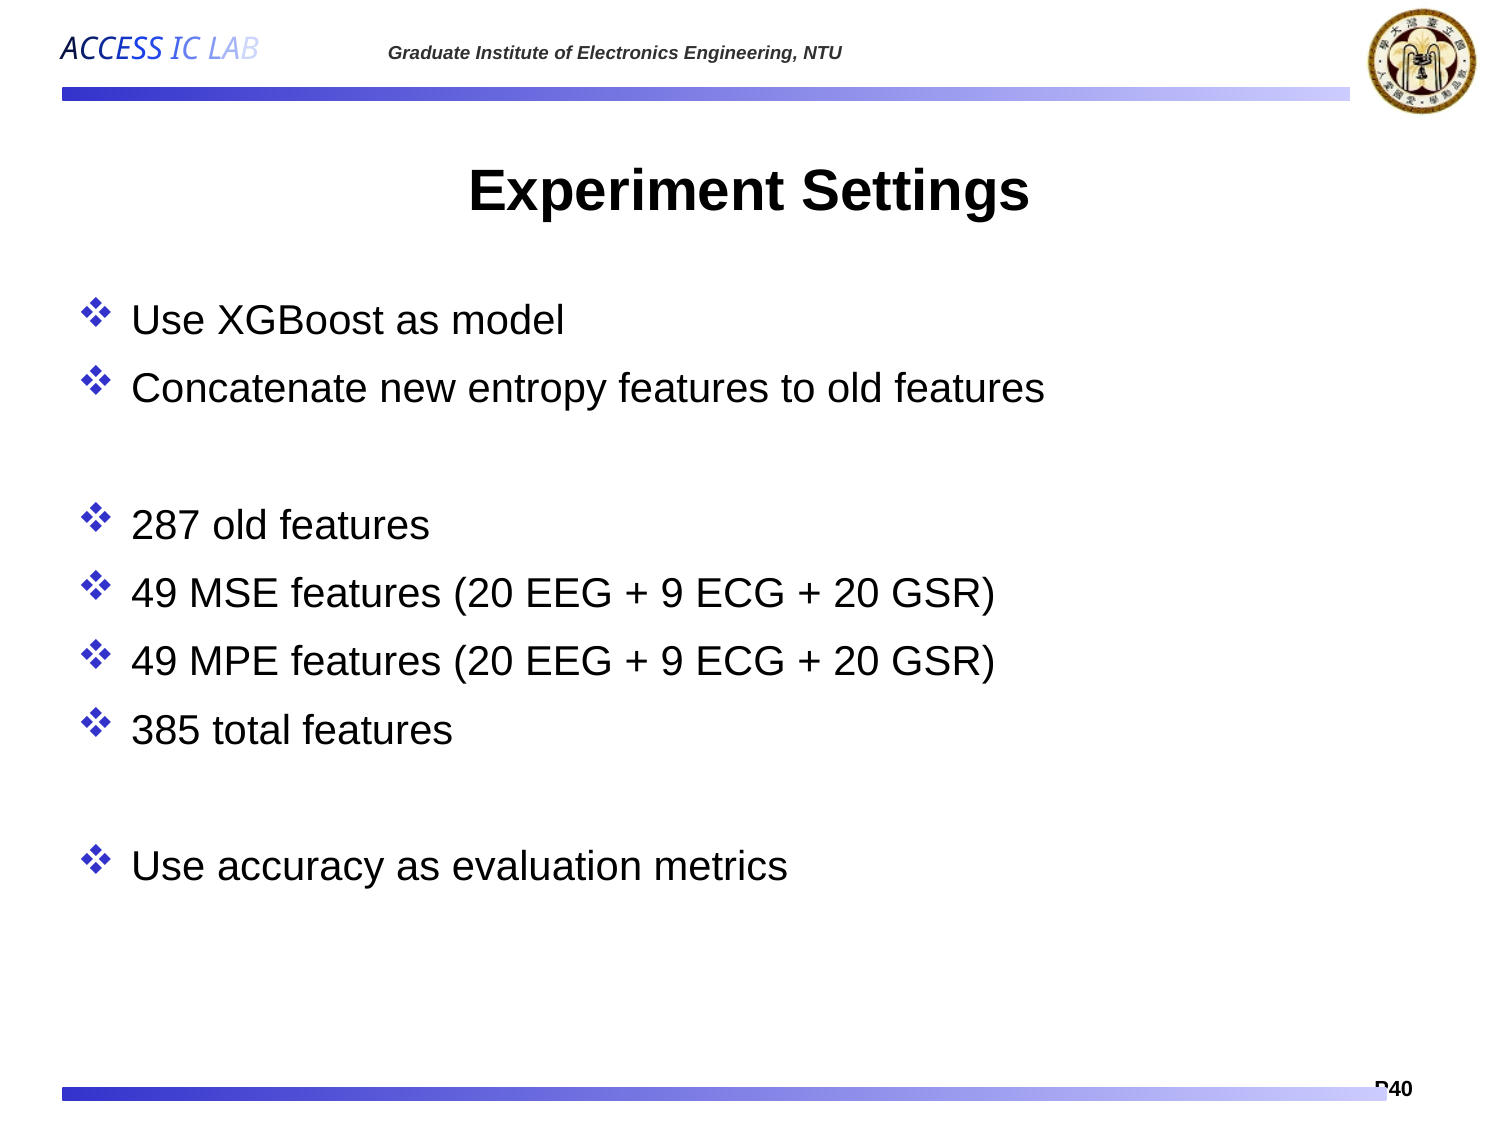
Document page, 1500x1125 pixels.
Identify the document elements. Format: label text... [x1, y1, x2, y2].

picture [1359, 0, 1488, 125]
title Experiment Settings [62, 124, 1438, 251]
list Use XGBoost as model Concatenate new entropy features to old features 287 old features 49 MSE features (20 EEG + 9 ECG + 20 GSR) 49 MPE features (20 EEG + 9 ECG + 20 GSR) 385 total features Use accuracy as evaluation metrics [62, 275, 1438, 1063]
